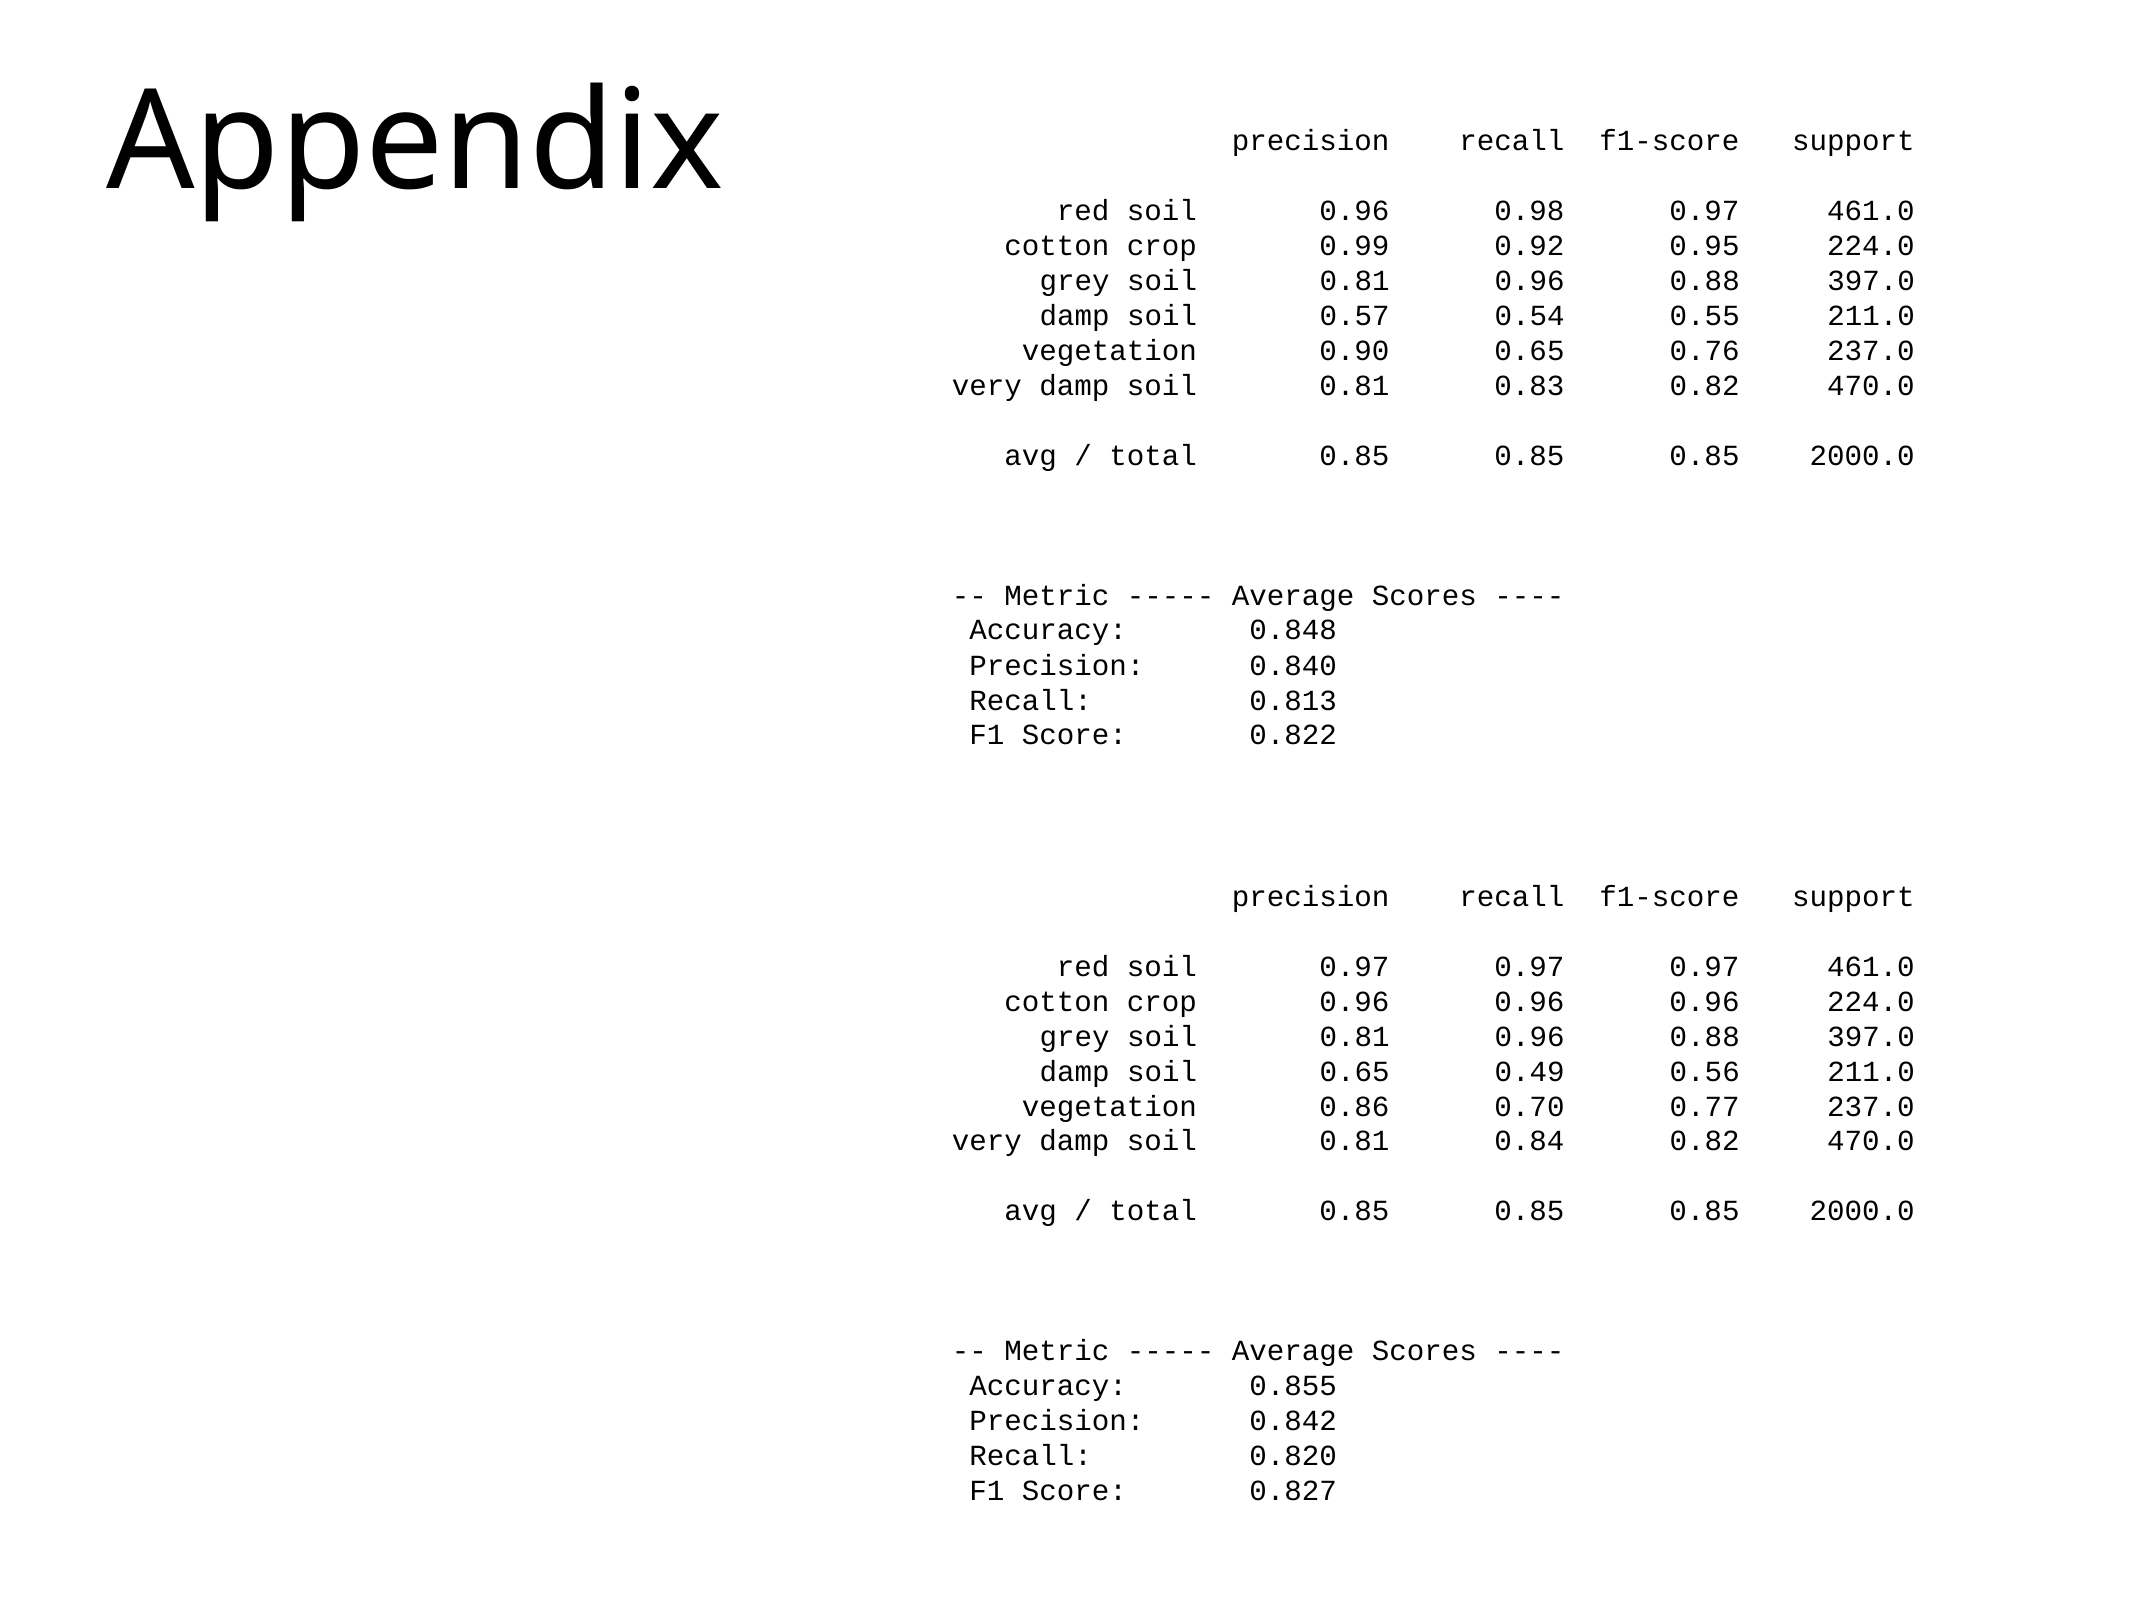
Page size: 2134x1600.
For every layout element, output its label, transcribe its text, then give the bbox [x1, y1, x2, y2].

text_box precision recall f1-score support red soil 0.97 0.97 0.97 461.0 cotton crop 0.96 0.96 0.96 224.0 grey soil 0.81 0.96 0.88 397.0 damp soil 0.65 0.49 0.56 211.0 vegetation 0.86 0.70 0.77 237.0 very damp soil 0.81 0.84 0.82 470.0 avg / total 0.85 0.85 0.85 2000.0 -- Metric ----- Average Scores ---- Accuracy: 0.855 Precision: 0.842 Recall: 0.820 F1 Score: 0.827 [943, 868, 1924, 1515]
text_box precision recall f1-score support red soil 0.96 0.98 0.97 461.0 cotton crop 0.99 0.92 0.95 224.0 grey soil 0.81 0.96 0.88 397.0 damp soil 0.57 0.54 0.55 211.0 vegetation 0.90 0.65 0.76 237.0 very damp soil 0.81 0.83 0.82 470.0 avg / total 0.85 0.85 0.85 2000.0 -- Metric ----- Average Scores ---- Accuracy: 0.848 Precision: 0.840 Recall: 0.813 F1 Score: 0.822 [943, 113, 1924, 759]
title Appendix [97, 41, 1961, 226]
